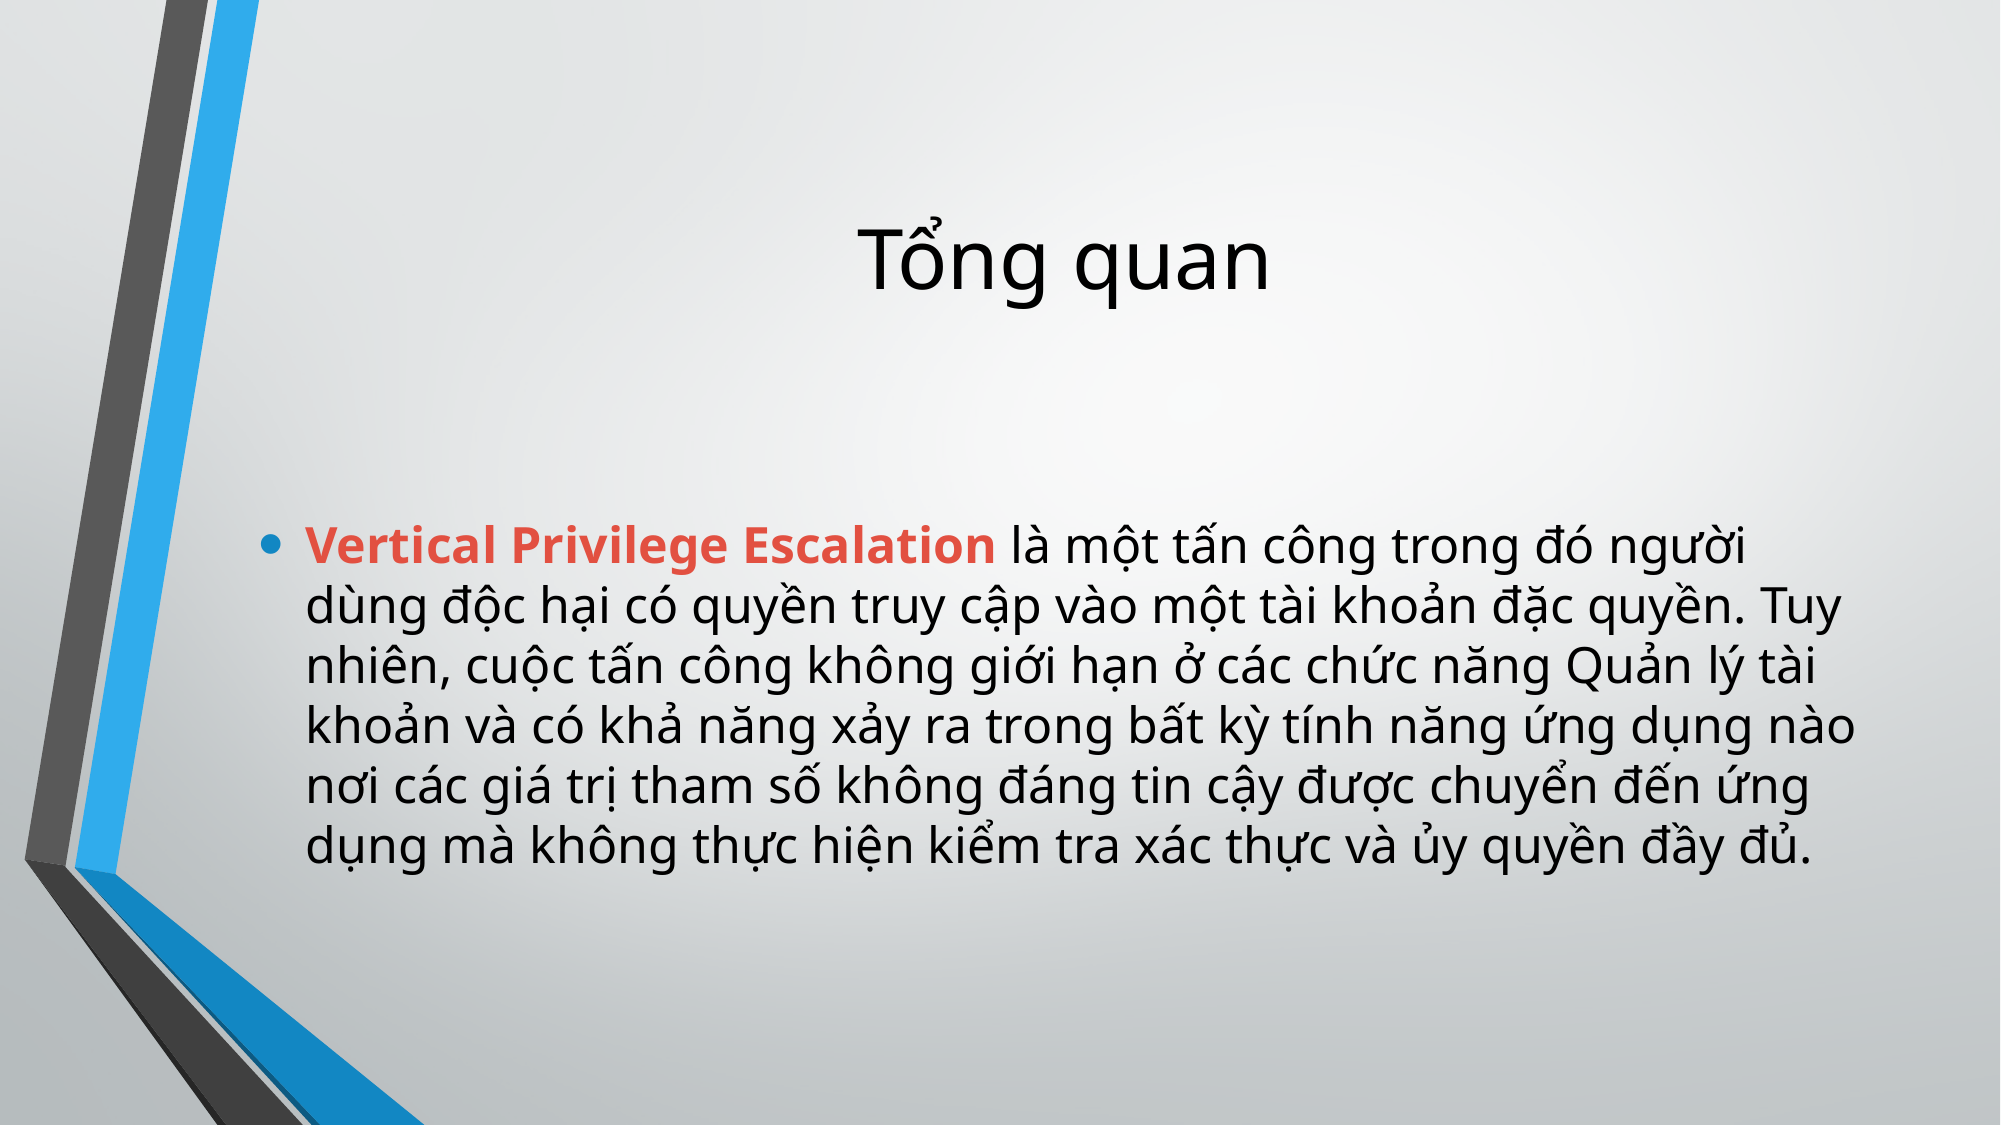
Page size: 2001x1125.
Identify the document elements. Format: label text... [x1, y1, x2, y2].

title Tổng quan [243, 112, 1887, 400]
list Vertical Privilege Escalation là một tấn công trong đó người dùng độc hại có quyền truy cập vào một tài khoản đặc quyền. Tuy nhiên, cuộc tấn công không giới hạn ở các chức năng Quản lý tài khoản và có khả năng xảy ra trong bất kỳ tính năng ứng dụng nào nơi các giá trị tham số không đáng tin cậy được chuyển đến ứng dụng mà không thực hiện kiểm tra xác thực và ủy quyền đầy đủ. [243, 437, 1887, 950]
